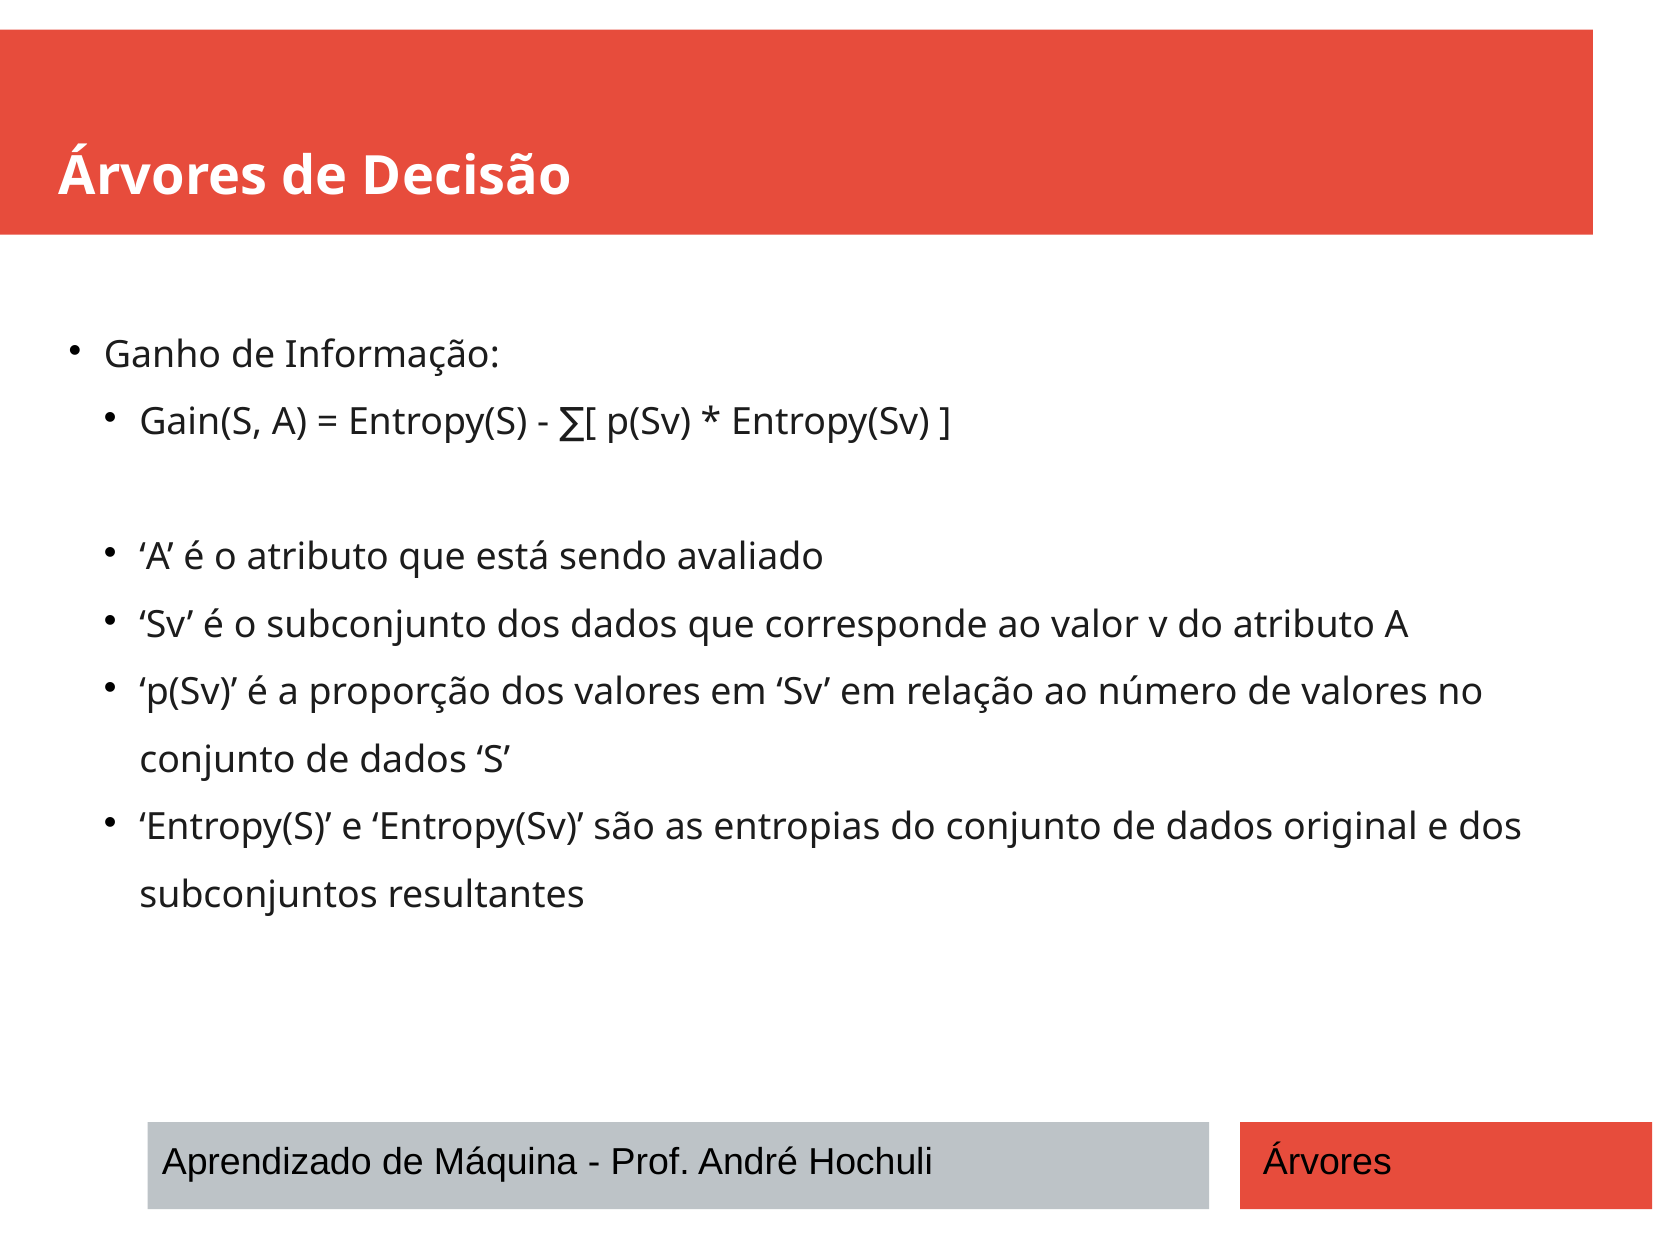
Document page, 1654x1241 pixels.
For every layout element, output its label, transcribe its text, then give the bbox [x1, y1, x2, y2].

text_box Ganho de Informação: Gain(S, A) = Entropy(S) - ∑[ p(Sv) * Entropy(Sv) ] ‘A’ é o atributo que está sendo avaliado ‘Sv’ é o subconjunto dos dados que corresponde ao valor v do atributo A ‘p(Sv)’ é a proporção dos valores em ‘Sv’ em relação ao número de valores no conjunto de dados ‘S’ ‘Entropy(S)’ e ‘Entropy(Sv)’ são as entropias do conjunto de dados original e dos subconjuntos resultantes [53, 254, 1562, 1096]
text_box Árvores [1248, 1129, 1622, 1188]
text_box Árvores de Decisão [59, 59, 1593, 206]
text_box Aprendizado de Máquina - Prof. André Hochuli [147, 1129, 1204, 1188]
